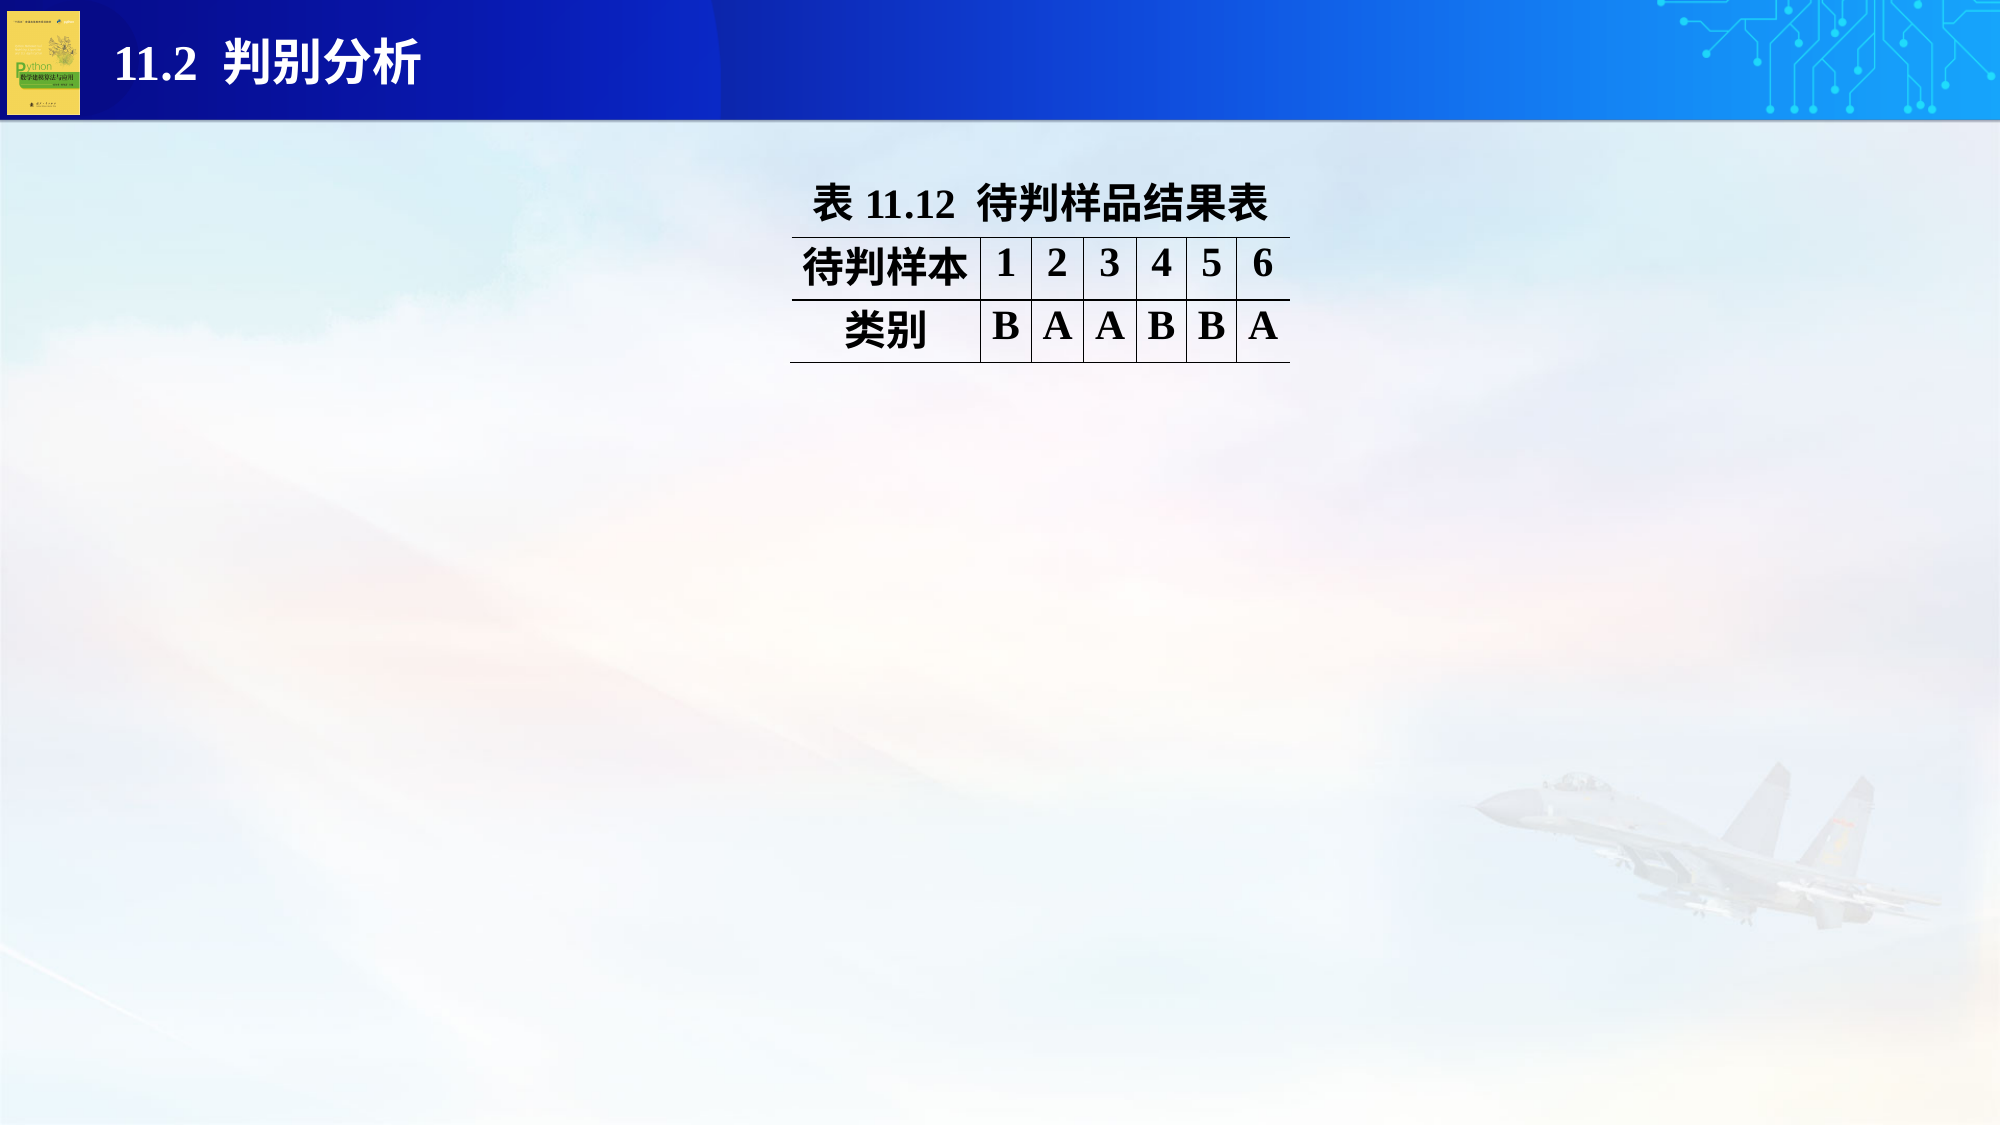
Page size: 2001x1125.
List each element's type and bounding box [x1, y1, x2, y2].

text_box [116, 172, 1964, 1070]
picture [0, 0, 2000, 1125]
